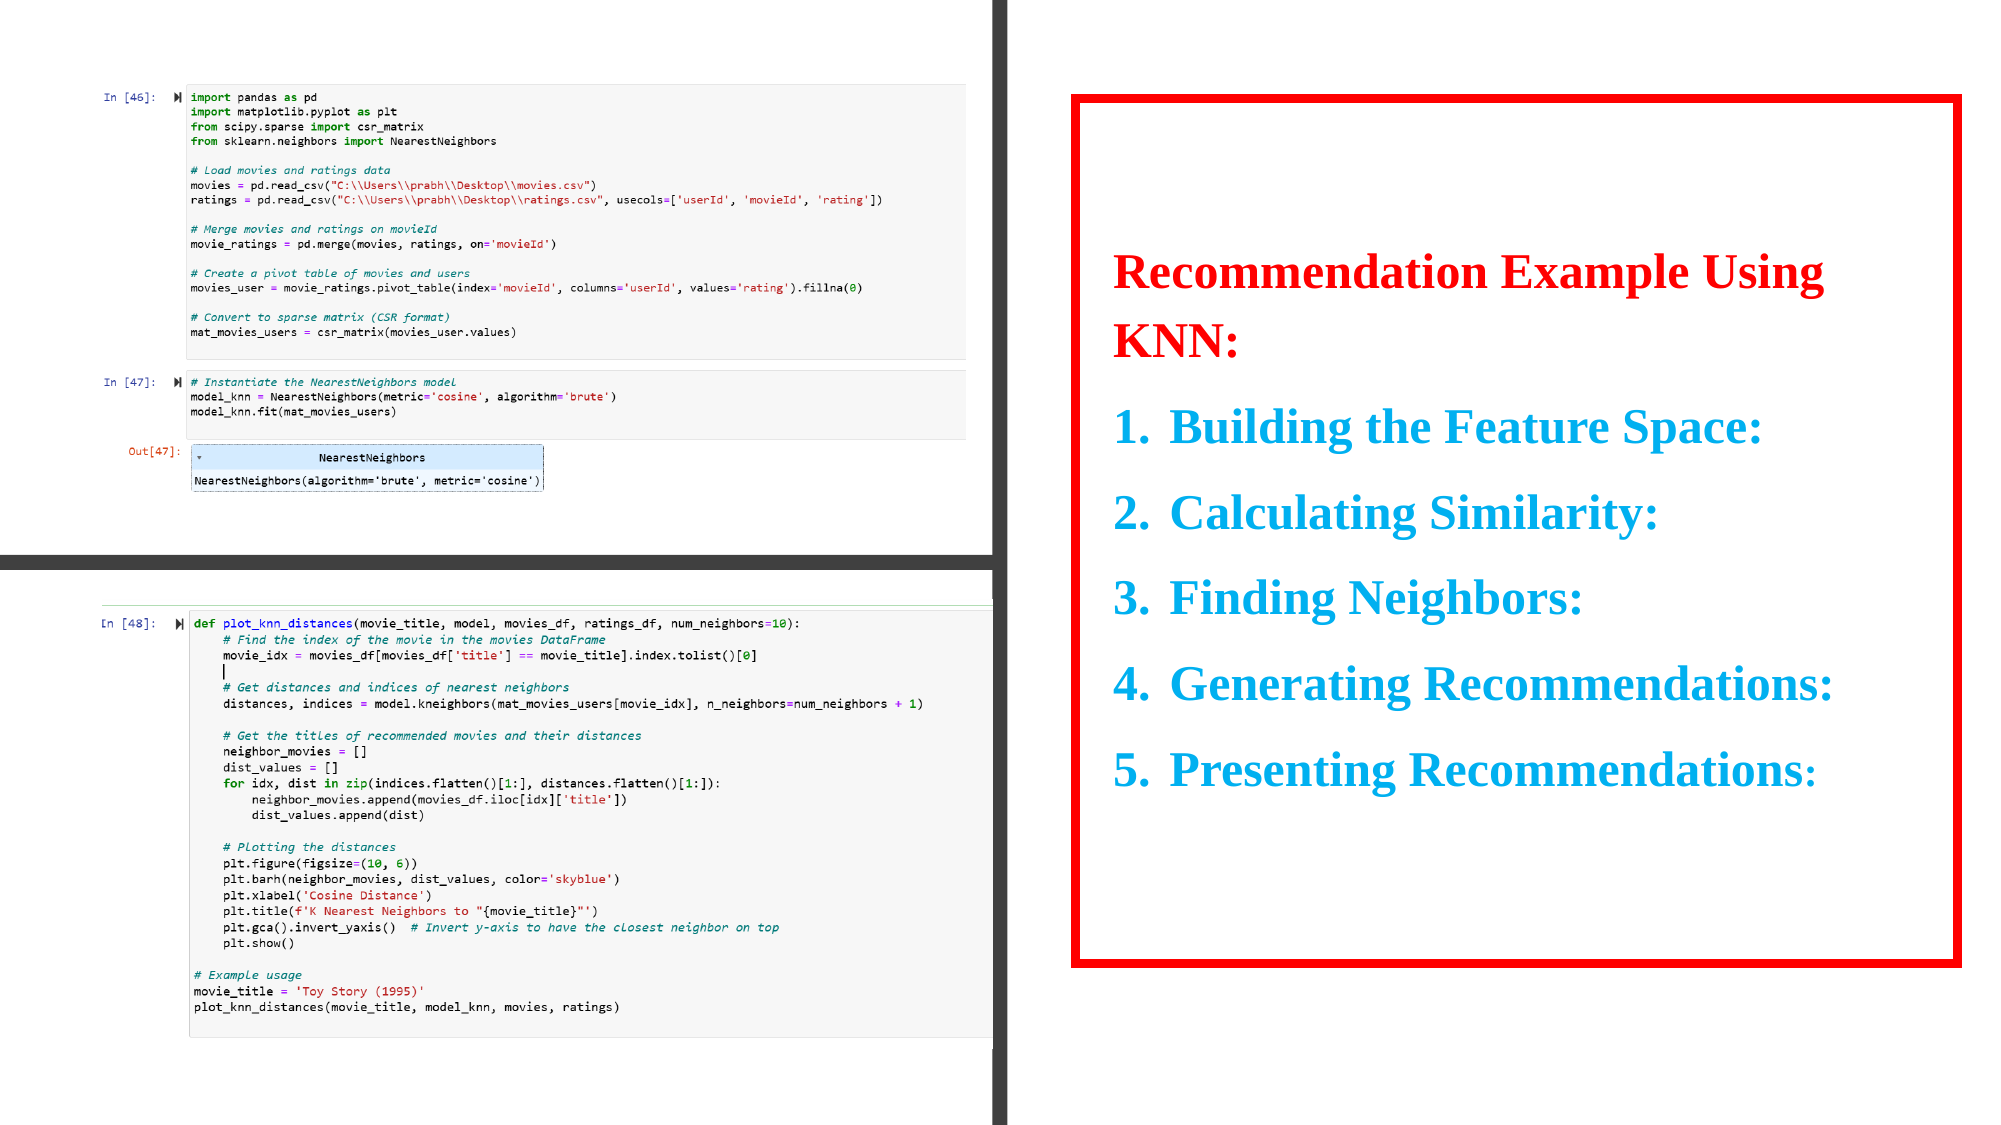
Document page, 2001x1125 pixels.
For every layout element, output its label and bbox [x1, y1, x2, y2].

text_box [0, 553, 1006, 571]
text_box [991, 0, 1009, 1125]
picture [101, 598, 993, 1050]
picture [74, 75, 966, 507]
text_box [1074, 97, 1959, 965]
